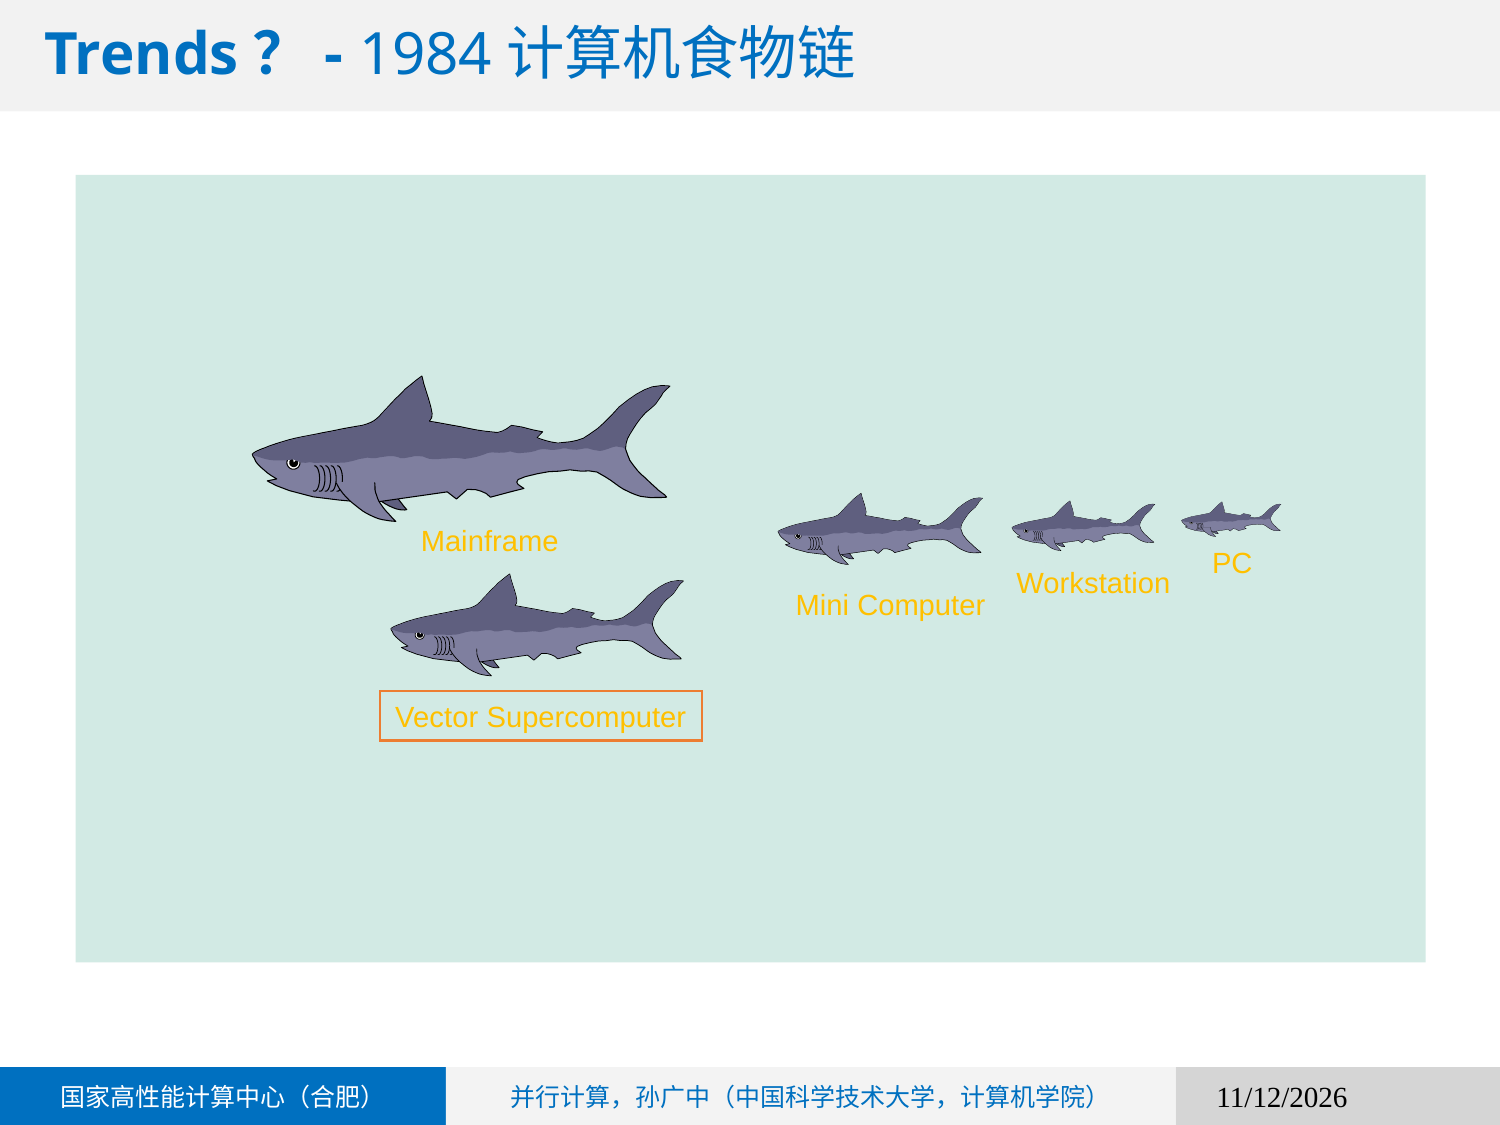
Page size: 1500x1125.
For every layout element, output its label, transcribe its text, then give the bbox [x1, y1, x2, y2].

text_box [75, 174, 1426, 963]
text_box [250, 374, 1284, 743]
title Trends？- 1984计算机食物链 [29, 15, 1324, 97]
slide_number [1201, 1067, 1373, 1125]
